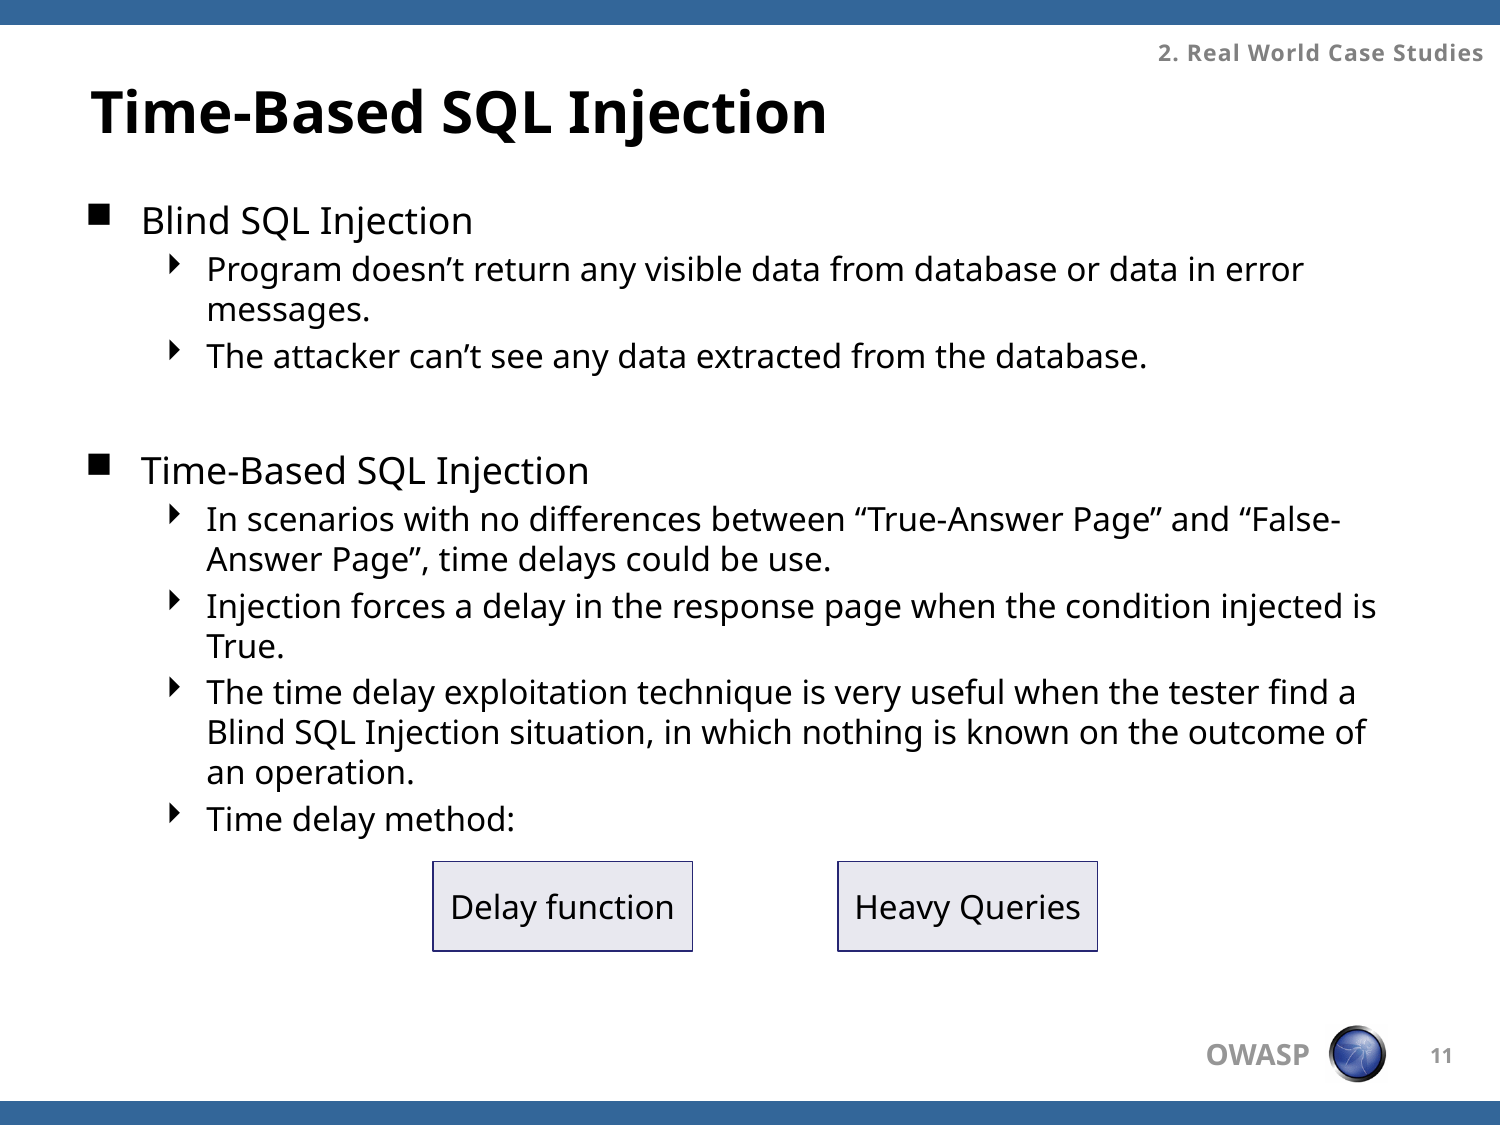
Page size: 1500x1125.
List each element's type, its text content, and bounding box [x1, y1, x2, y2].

text_box 2. Real World Case Studies [1143, 30, 1499, 73]
title Time-Based SQL Injection [75, 45, 1425, 175]
text_box Delay function [432, 861, 693, 951]
list Blind SQL Injection Program doesn’t return any visible data from database or data in error messages. The attacker can’t see any data extracted from the database. Time-Based SQL Injection In scenarios with no differences between “True-Answer Page” and “False-Answer Page”, time delays could be use. Injection forces a delay in the response page when the condition injected is True. The time delay exploitation technique is very useful when the tester find a Blind SQL Injection situation, in which nothing is known on the outcome of an operation. Time delay method: [69, 189, 1420, 1021]
slide_number 11 [1408, 1034, 1476, 1073]
picture [1325, 1024, 1388, 1083]
text_box Heavy Queries [838, 861, 1098, 951]
